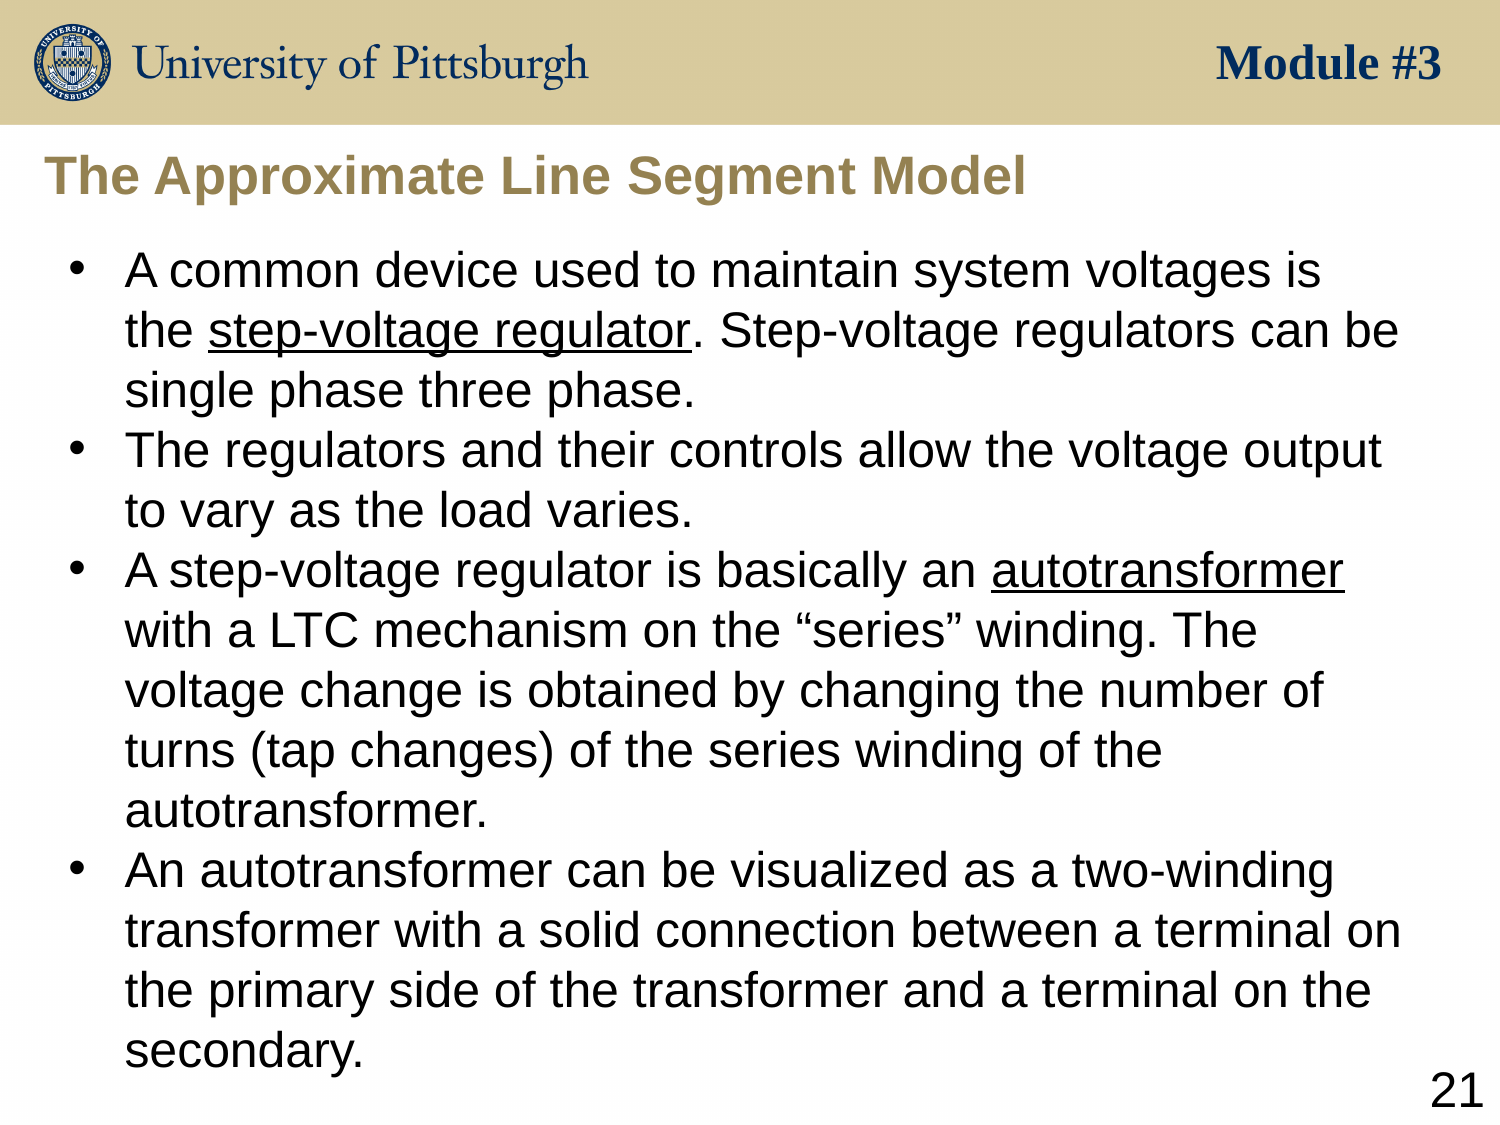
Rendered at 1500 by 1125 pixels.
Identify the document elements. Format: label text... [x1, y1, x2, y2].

title The Approximate Line Segment Model [29, 125, 1500, 221]
slide_number 21 [1362, 1050, 1500, 1125]
text_box Module #3 [604, 22, 1457, 97]
picture [0, 1, 1500, 1125]
text_box A common device used to maintain system voltages is the step-voltage regulator. Step-voltage regulators can be single phase three phase. The regulators and their controls allow the voltage output to vary as the load varies. A step-voltage regulator is basically an autotransformer with a LTC mechanism on the “series” winding. The voltage change is obtained by changing the number of turns (tap changes) of the series winding of the autotransformer. An autotransformer can be visualized as a two-winding transformer with a solid connection between a terminal on the primary side of the transformer and a terminal on the secondary. [53, 229, 1418, 1085]
